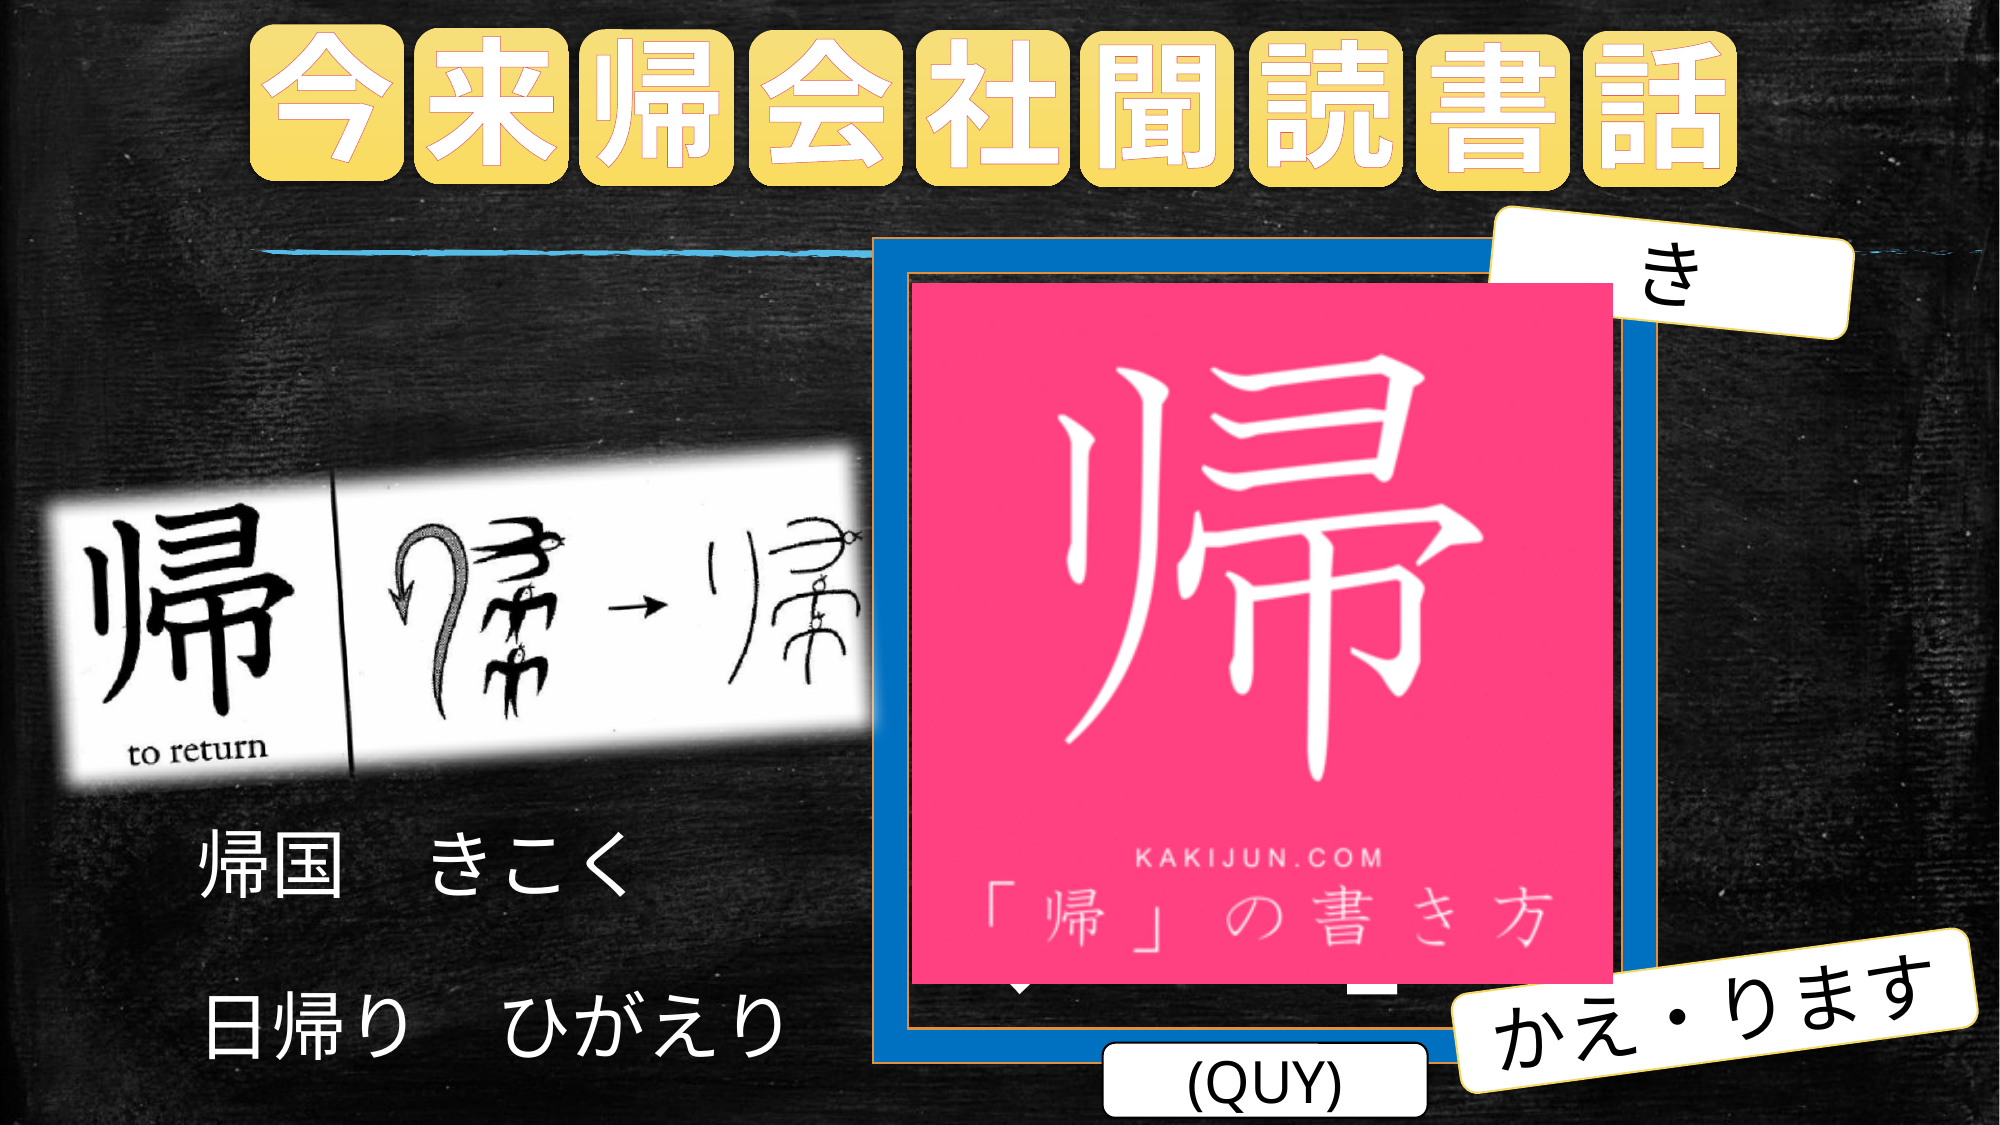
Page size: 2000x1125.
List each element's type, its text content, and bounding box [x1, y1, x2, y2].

text_box 話 [1582, 30, 1738, 188]
text_box 帰 [1621, 320, 1658, 971]
text_box (QUY) [1101, 1041, 1429, 1119]
text_box 読 [1248, 30, 1404, 188]
text_box 会 [748, 29, 904, 187]
text_box 来 [414, 27, 569, 184]
text_box 帰 [579, 29, 734, 186]
picture [37, 454, 881, 779]
text_box 社 [915, 29, 1071, 187]
text_box 帰国 きこく 日帰り ひがえり [181, 820, 811, 1078]
text_box 書 [1415, 34, 1571, 191]
text_box 帰 [872, 237, 1492, 1064]
text_box 今 [249, 24, 405, 181]
text_box 聞 [1079, 30, 1235, 188]
text_box き [1487, 205, 1855, 340]
text_box かえ・ります [1450, 927, 1979, 1094]
picture [912, 283, 1613, 984]
